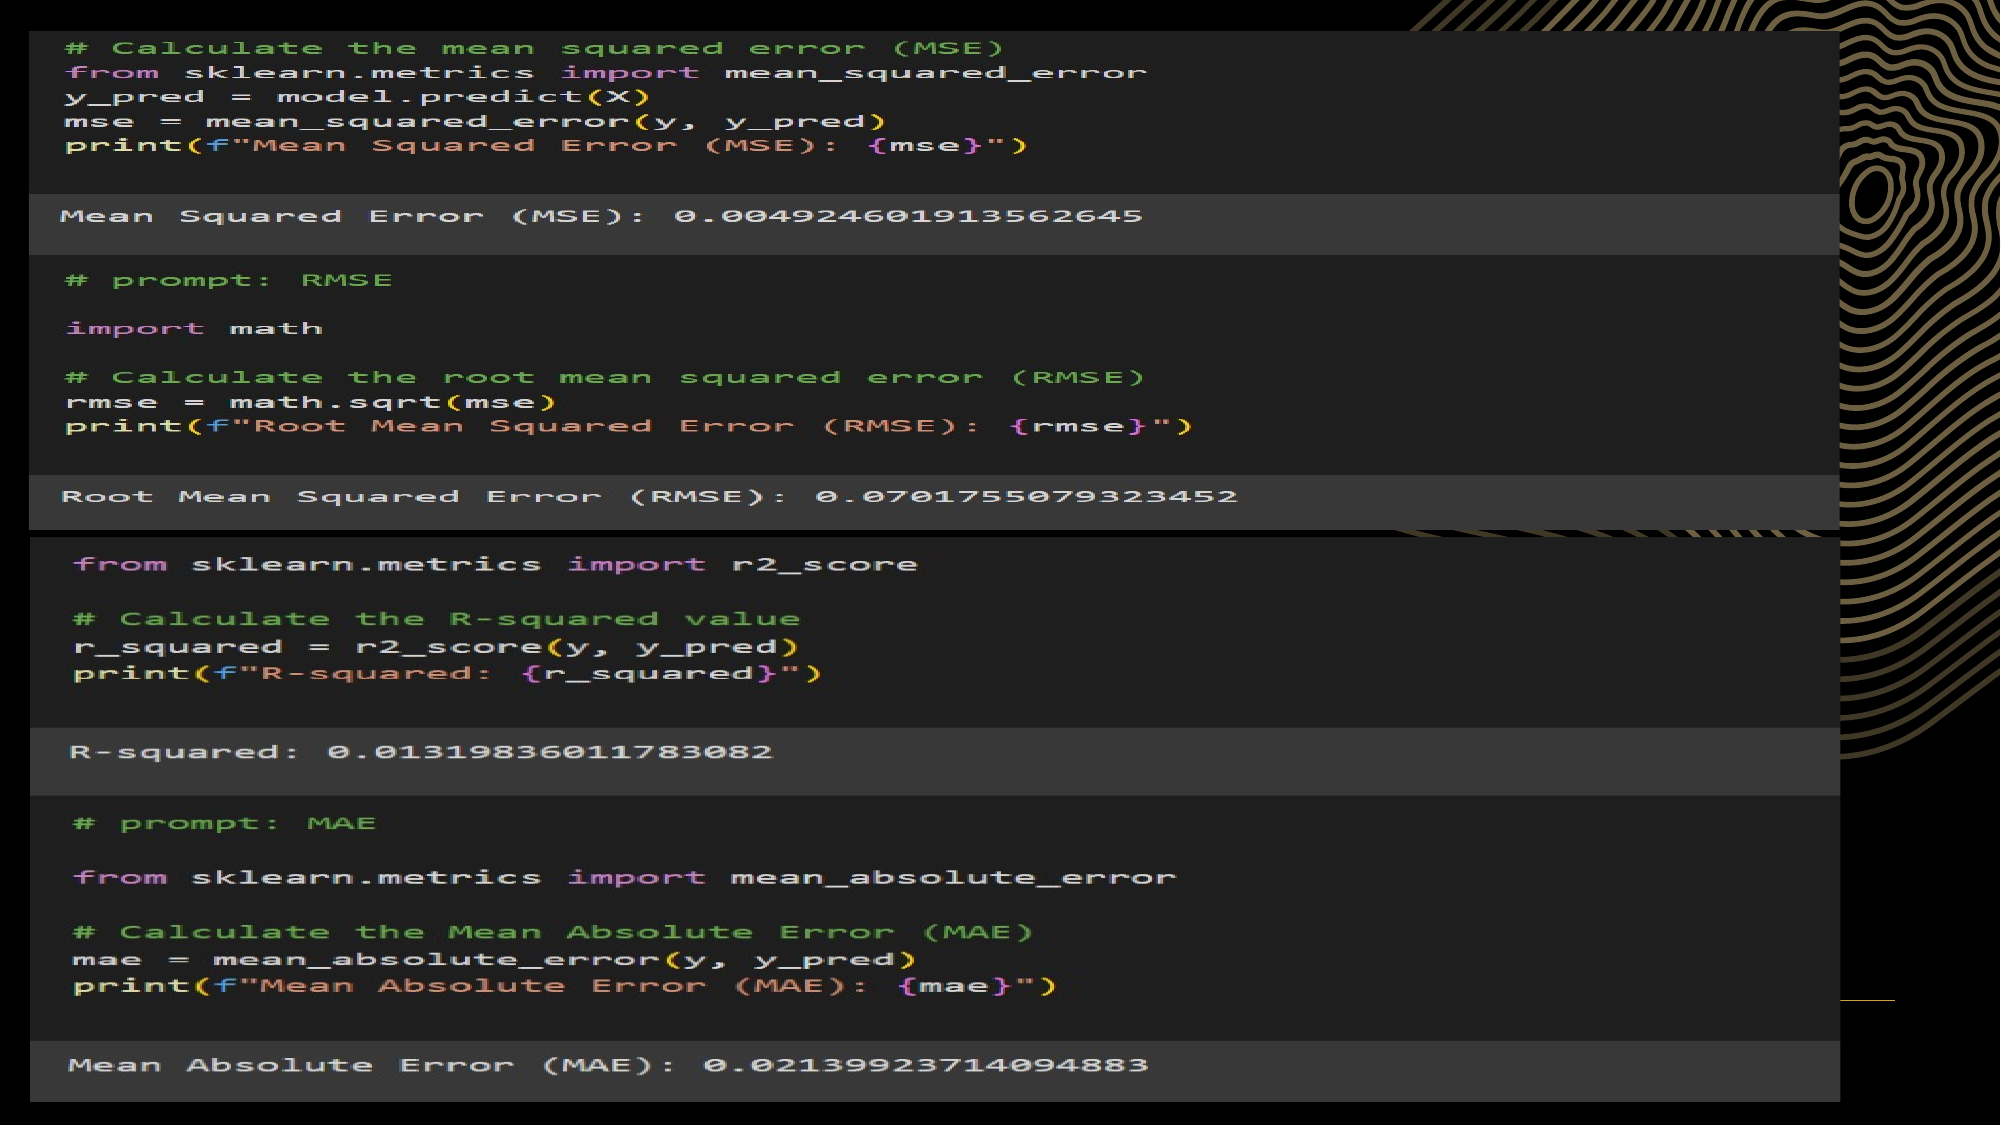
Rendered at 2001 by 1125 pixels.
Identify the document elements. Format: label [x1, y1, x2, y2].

picture [28, 31, 1840, 532]
picture [30, 537, 1841, 1102]
